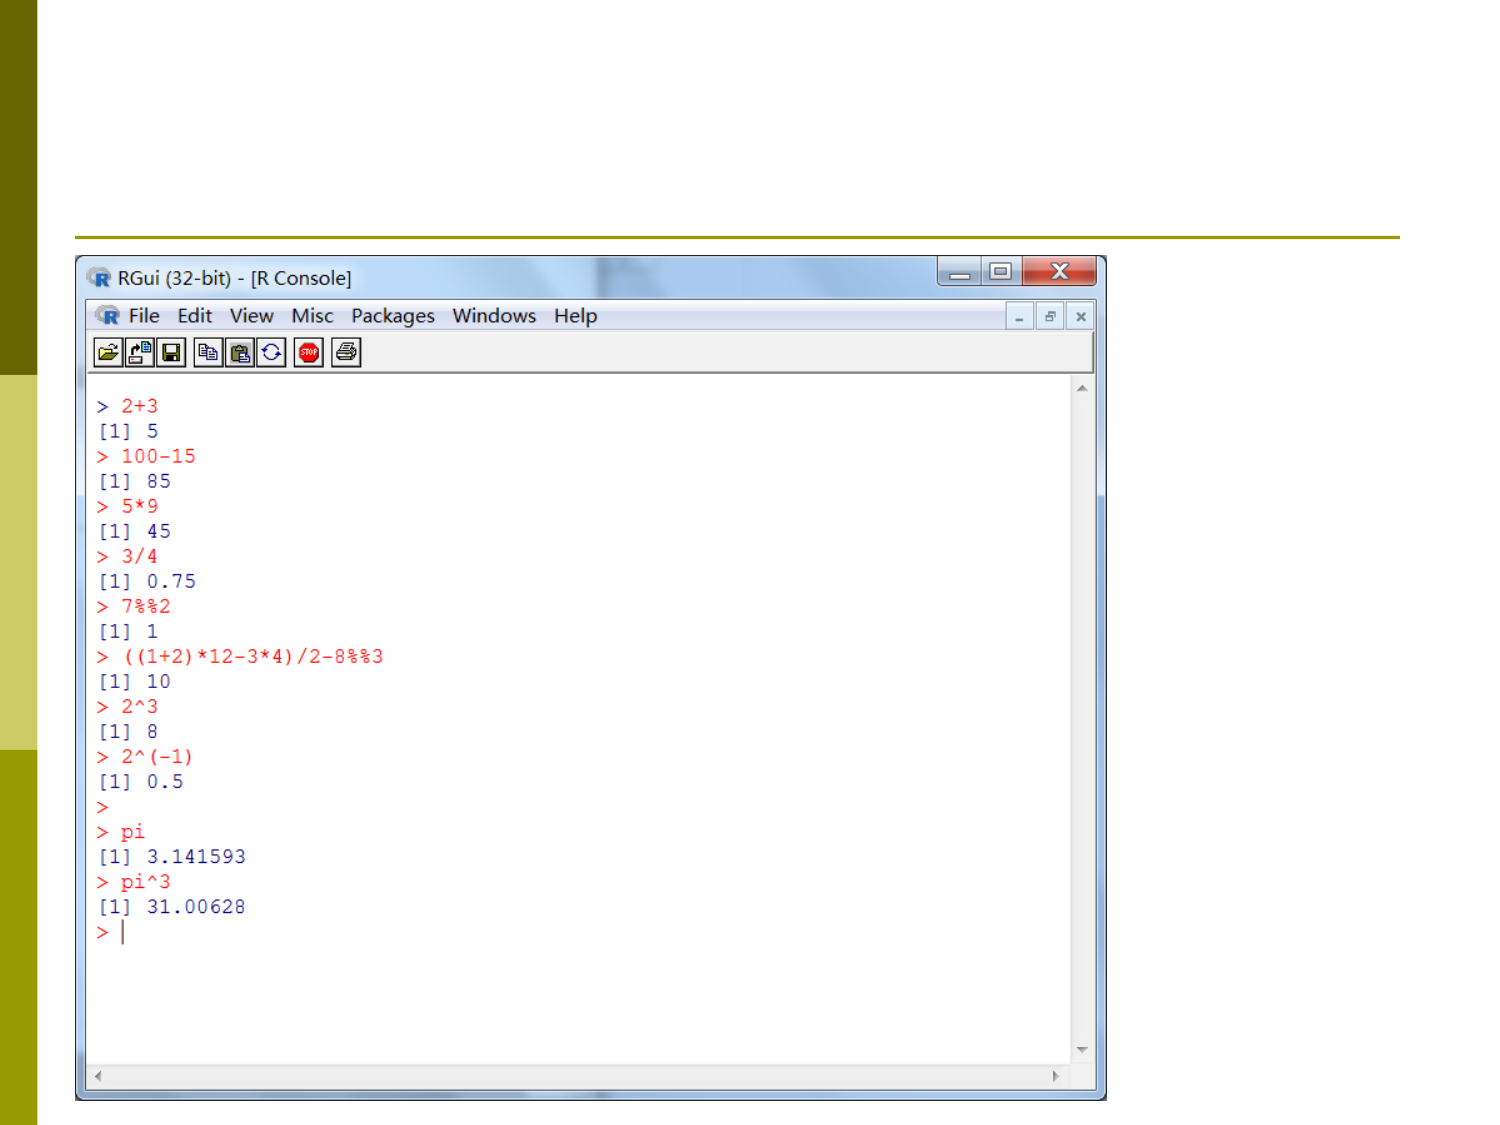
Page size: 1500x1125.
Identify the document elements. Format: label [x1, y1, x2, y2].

picture [74, 255, 1107, 1102]
